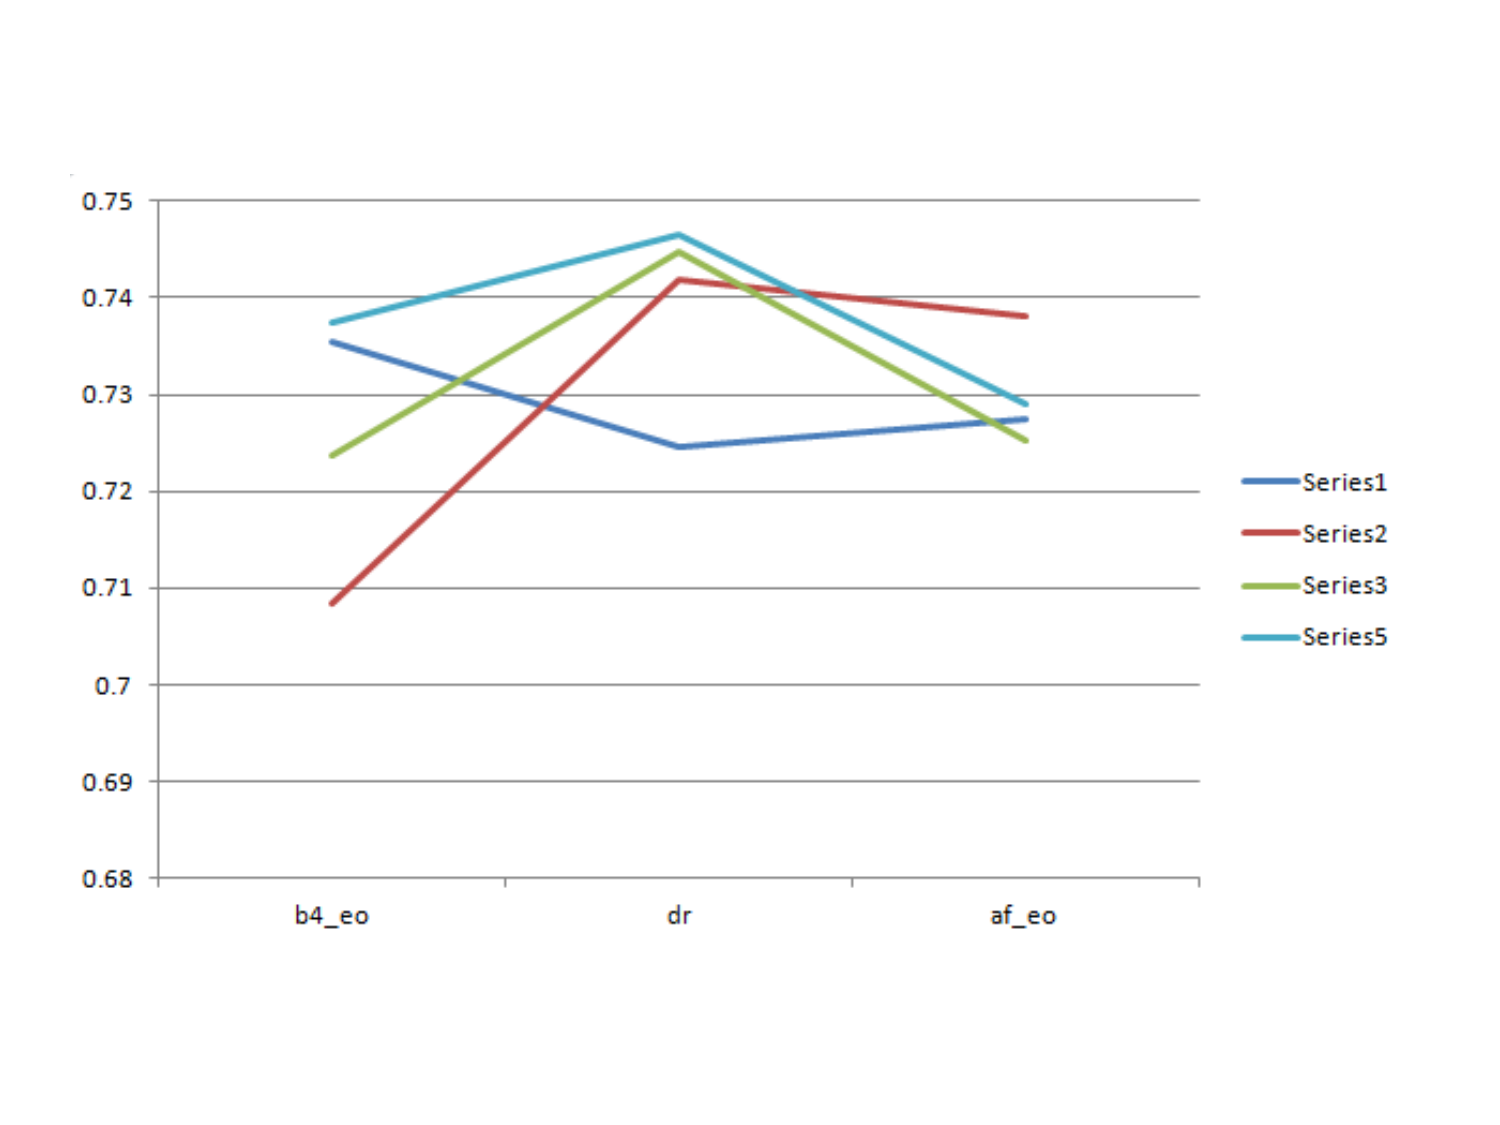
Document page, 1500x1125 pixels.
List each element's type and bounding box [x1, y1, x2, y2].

picture [69, 174, 1401, 934]
